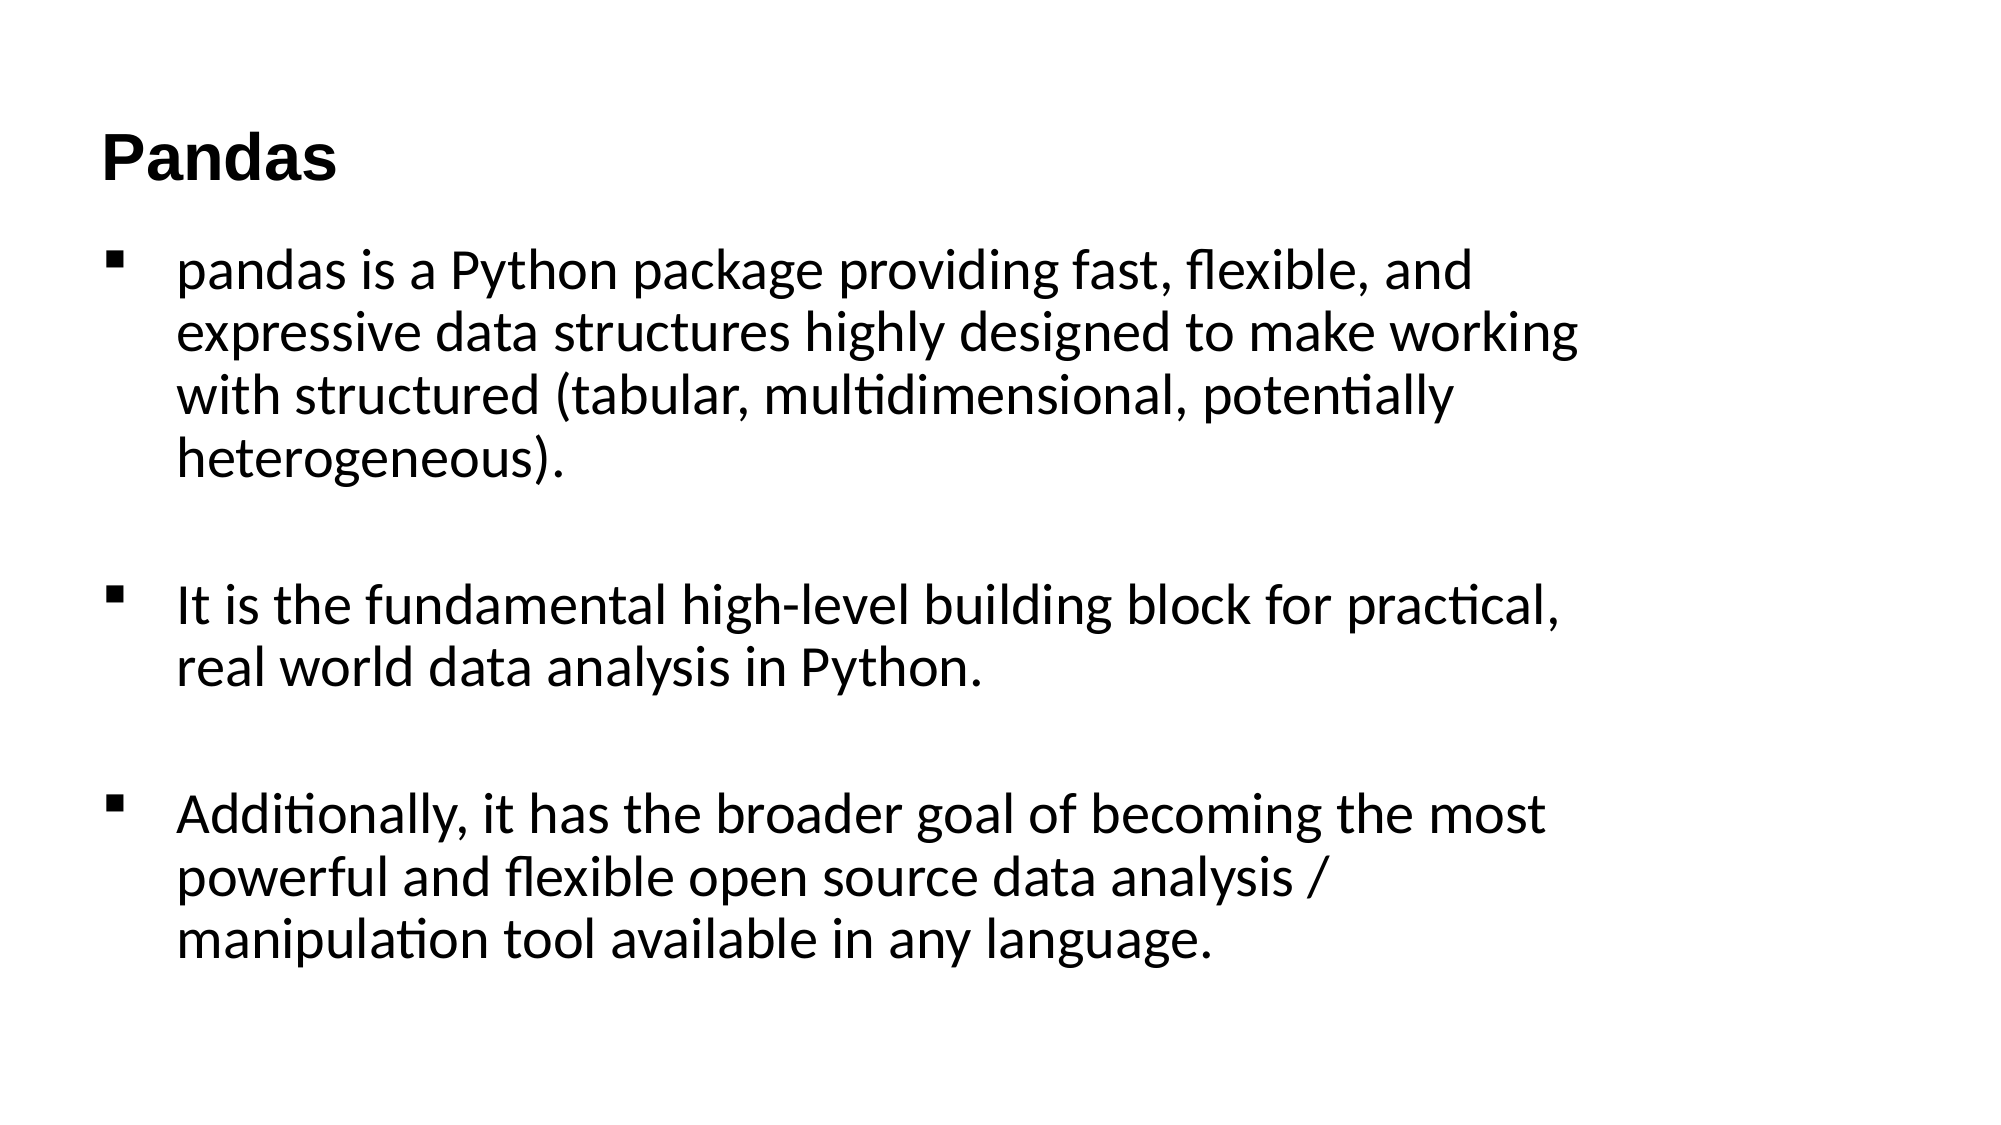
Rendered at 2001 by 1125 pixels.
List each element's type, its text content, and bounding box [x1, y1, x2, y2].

list pandas is a Python package providing fast, flexible, and expressive data structures highly designed to make working with structured (tabular, multidimensional, potentially heterogeneous). It is the fundamental high-level building block for practical, real world data analysis in Python. Additionally, it has the broader goal of becoming the most powerful and flexible open source data analysis / manipulation tool available in any language. [86, 231, 1637, 1036]
title Pandas [86, 128, 1653, 189]
